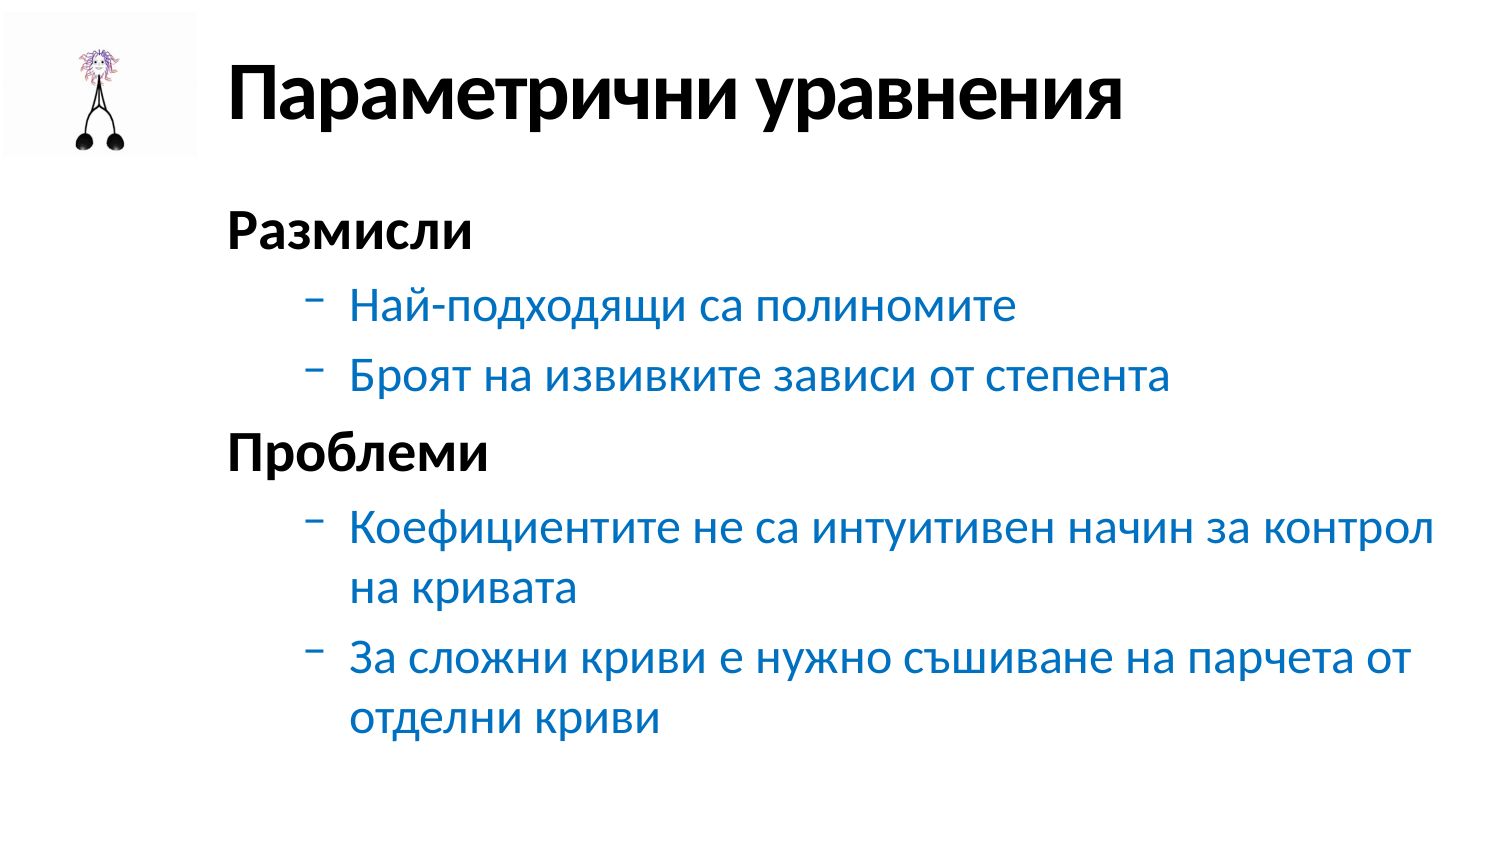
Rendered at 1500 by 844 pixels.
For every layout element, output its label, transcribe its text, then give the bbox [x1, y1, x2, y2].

list Размисли Най-подходящи са полиномите Броят на извивките зависи от степента Проблеми Коефициентите не са интуитивен начин за контрол на кривата За сложни криви е нужно съшиване на парчета от отделни криви [212, 184, 1500, 797]
picture [3, 12, 197, 156]
title Параметрични уравнения [212, 21, 1500, 150]
